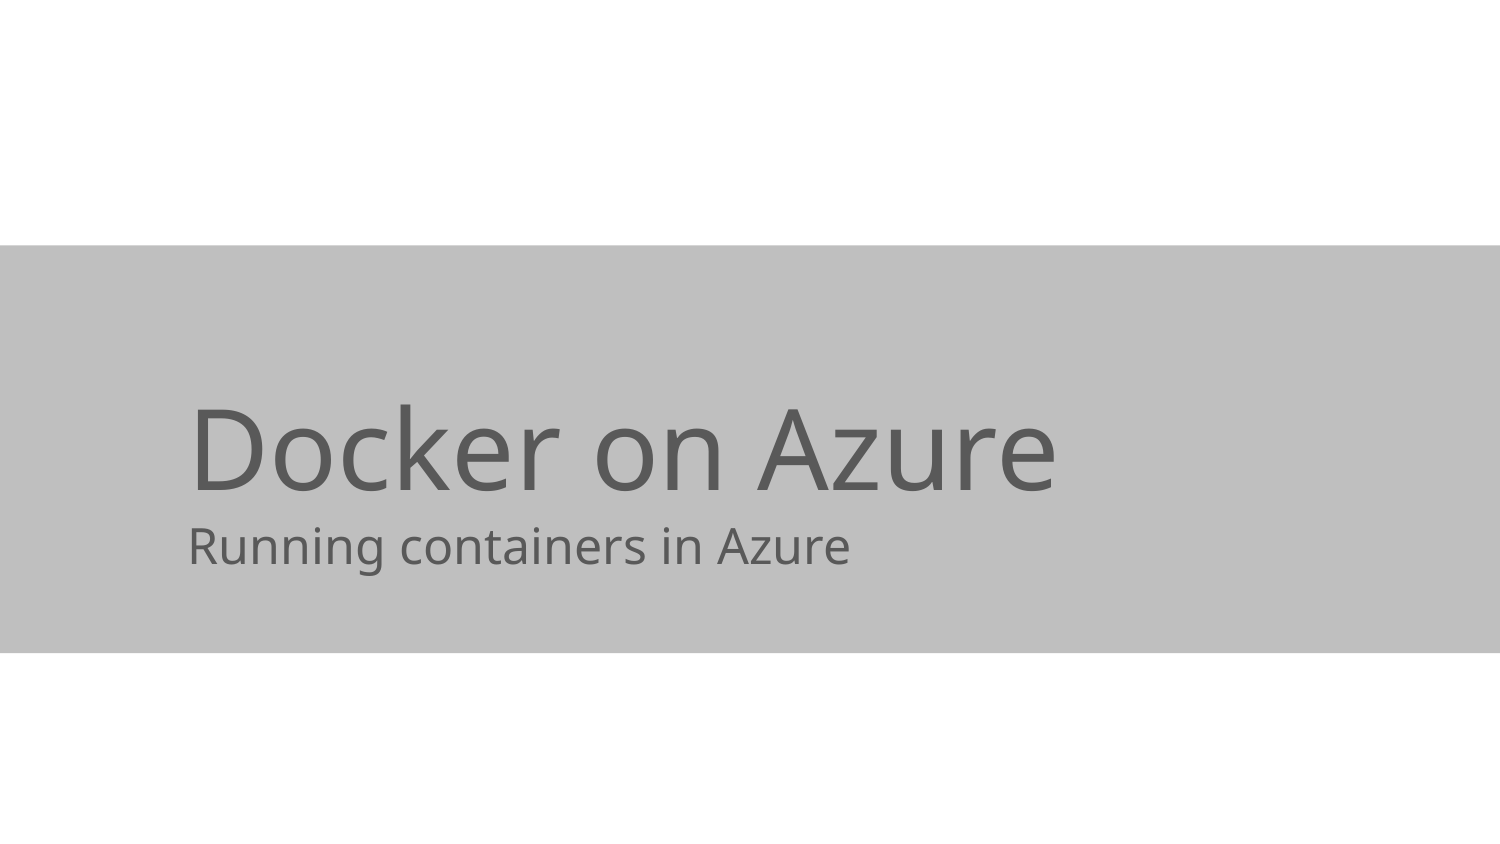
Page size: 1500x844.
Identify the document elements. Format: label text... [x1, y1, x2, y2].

list Running containers in Azure [187, 514, 1342, 575]
title Docker on Azure [187, 401, 1341, 514]
